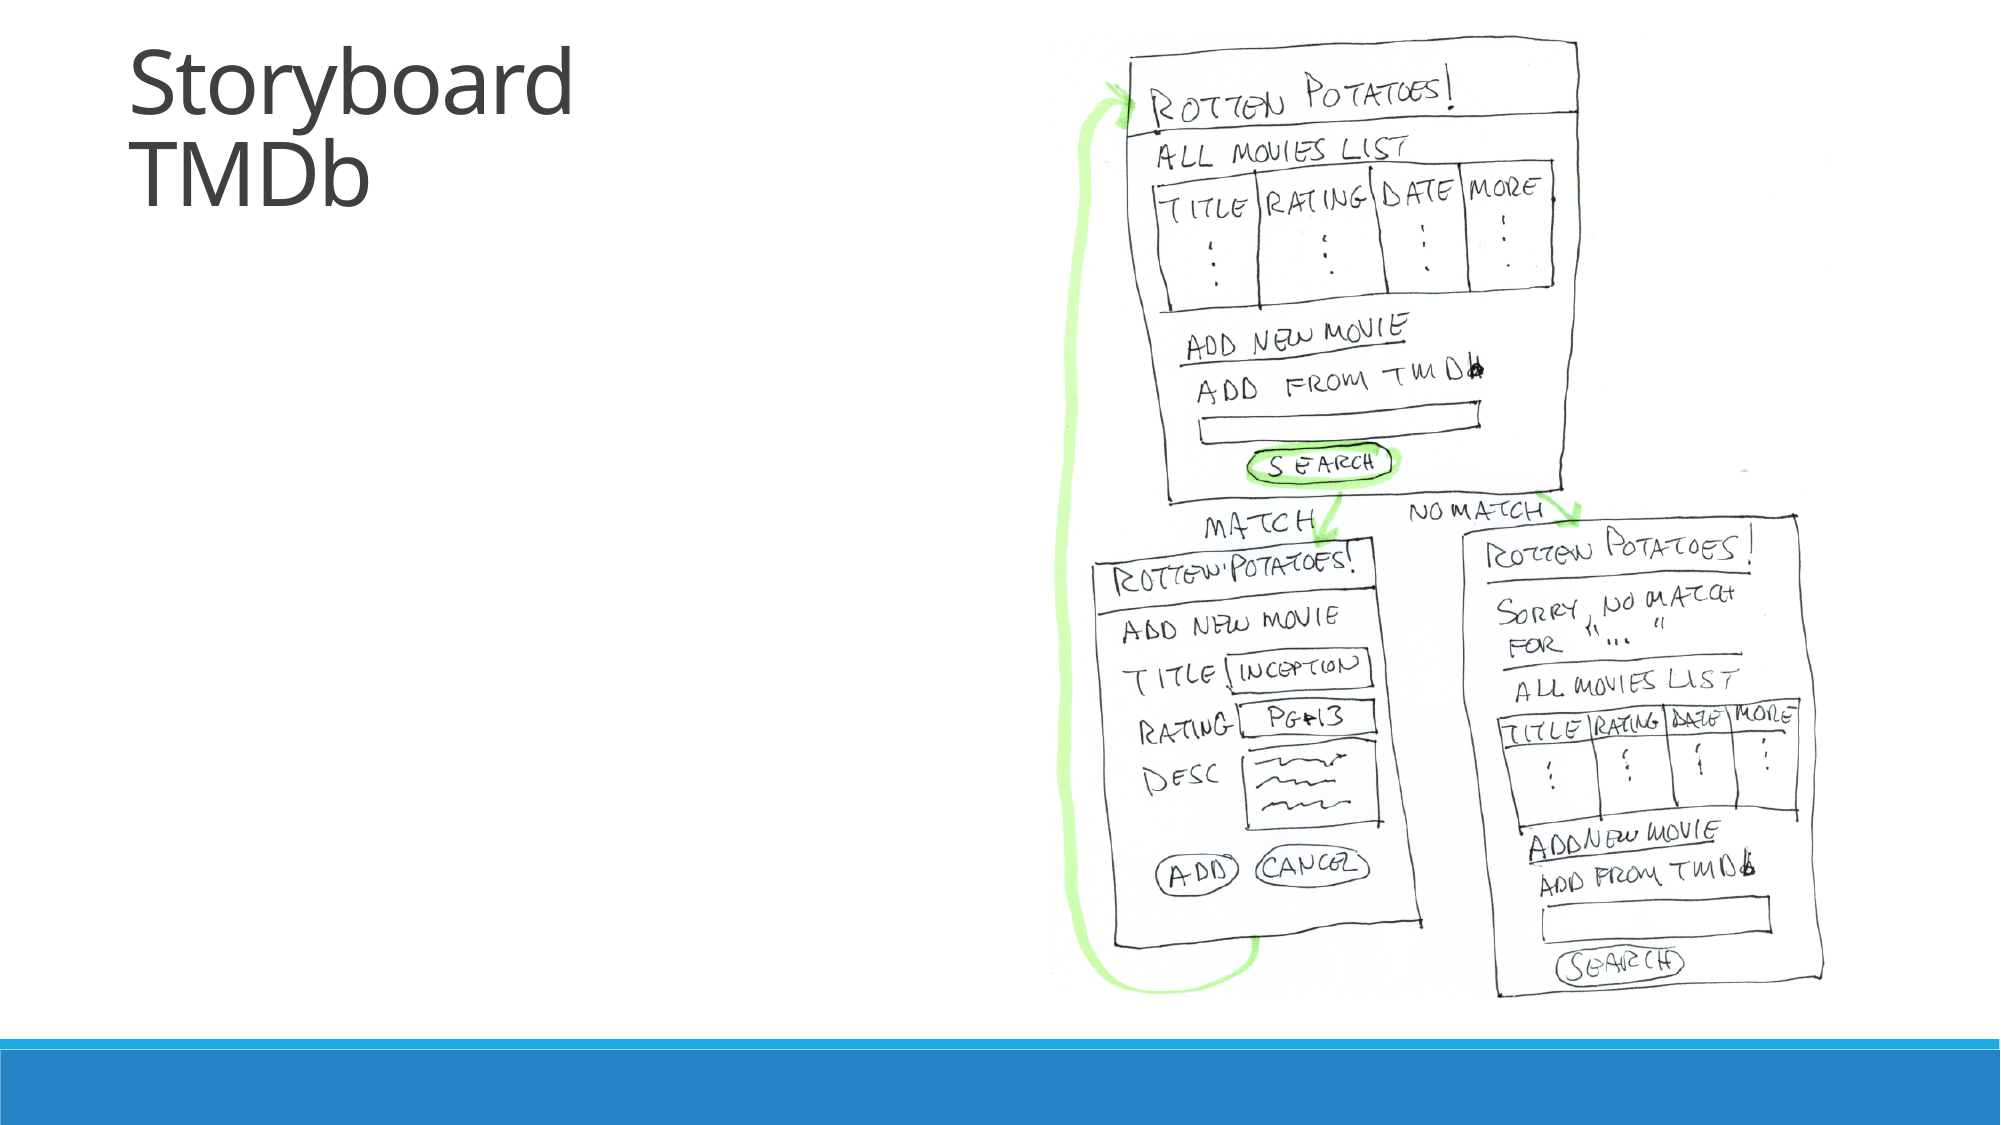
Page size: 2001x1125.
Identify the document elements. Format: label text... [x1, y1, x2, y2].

title Storyboard TMDb [119, 43, 850, 233]
picture [1048, 34, 1830, 998]
